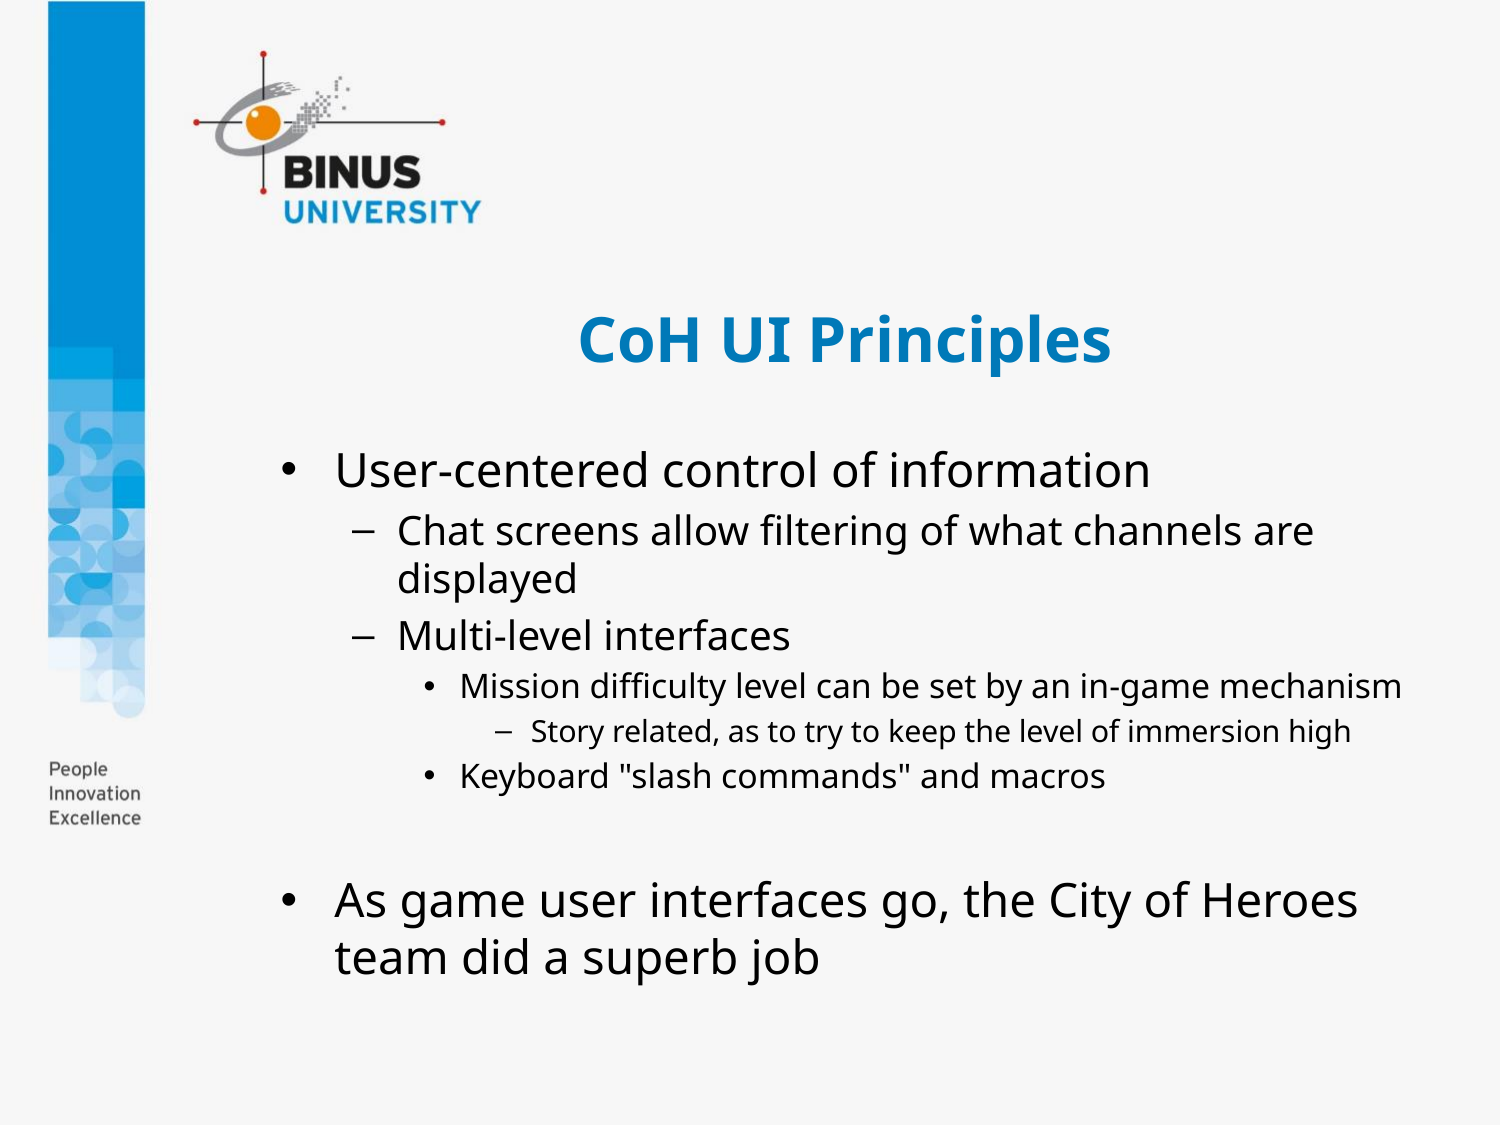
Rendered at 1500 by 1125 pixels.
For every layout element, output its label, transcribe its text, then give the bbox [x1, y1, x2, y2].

list User-centered control of information Chat screens allow filtering of what channels are displayed Multi-level interfaces Mission difficulty level can be set by an in-game mechanism Story related, as to try to keep the level of immersion high Keyboard "slash commands" and macros As game user interfaces go, the City of Heroes team did a superb job [265, 432, 1425, 1005]
title CoH UI Principles [265, 243, 1425, 431]
picture [0, 0, 1500, 845]
